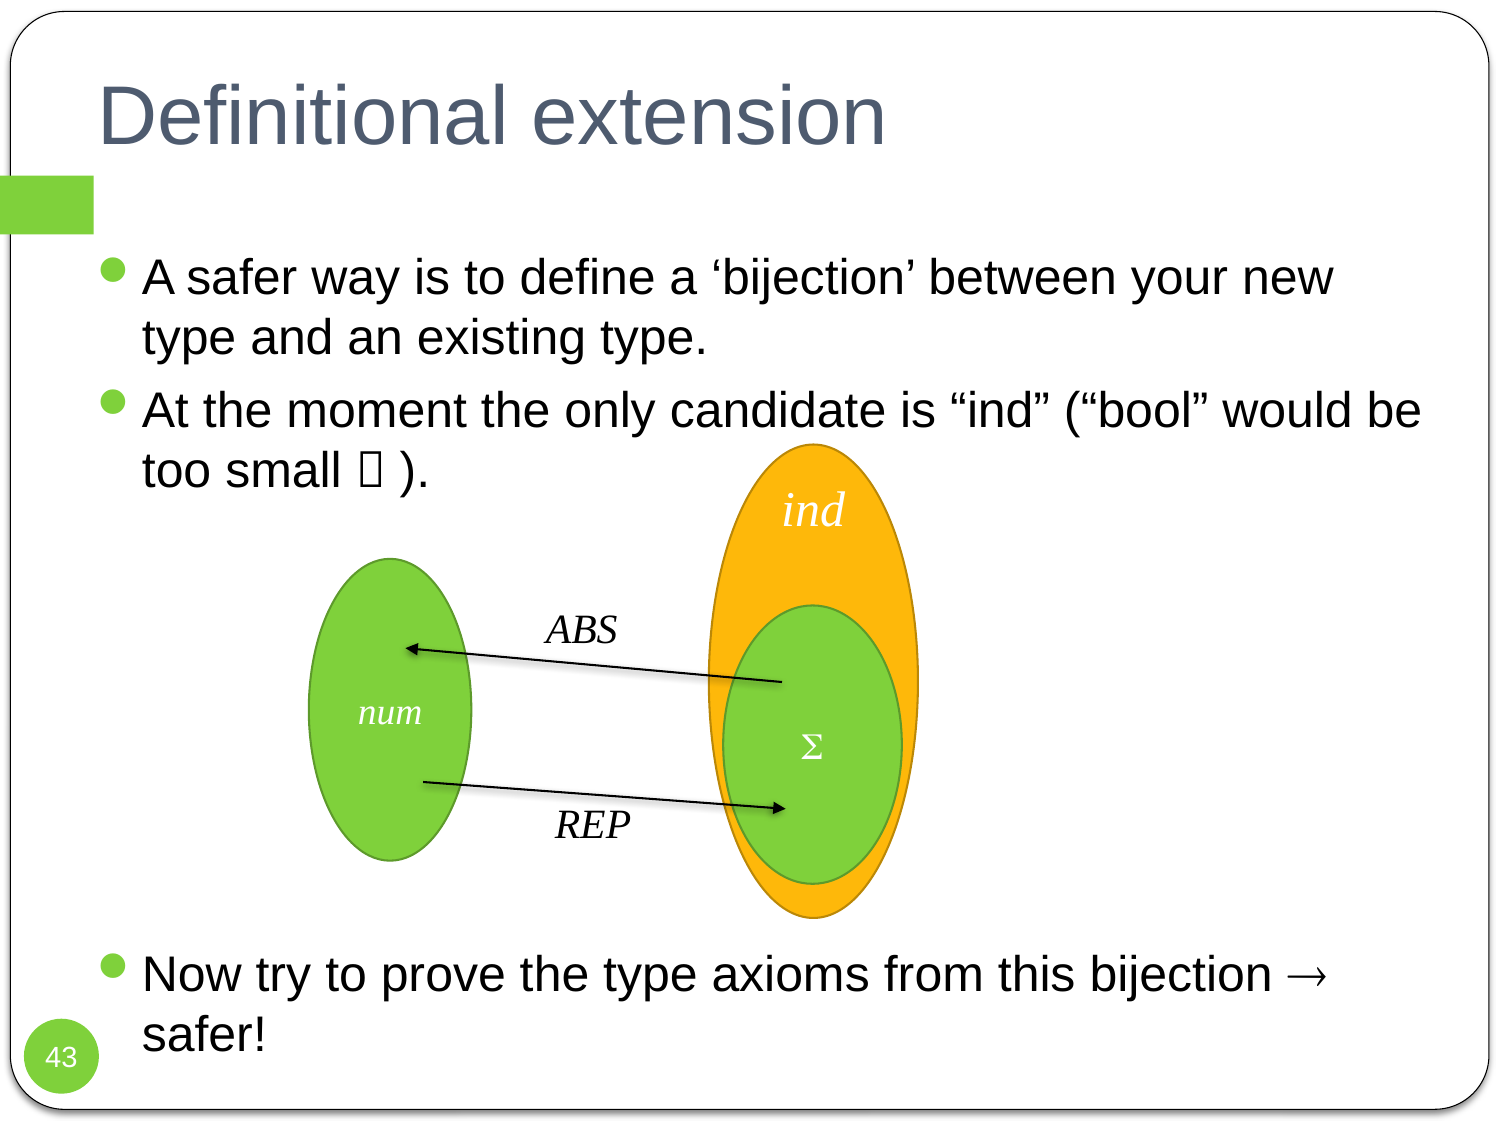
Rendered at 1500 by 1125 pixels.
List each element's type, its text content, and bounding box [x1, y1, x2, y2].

text_box [708, 443, 919, 919]
list A safer way is to define a ‘bijection’ between your new type and an existing type. At the moment the only candidate is “ind” (“bool” would be too small  ). Now try to prove the type axioms from this bijection  safer! [81, 237, 1454, 988]
text_box REP [540, 818, 647, 855]
text_box ind [766, 469, 861, 545]
text_box  [722, 604, 903, 885]
text_box [707, 691, 728, 780]
text_box num [307, 557, 473, 862]
slide_number 43 [23, 1018, 99, 1094]
title Definitional extension [81, 44, 1454, 177]
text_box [405, 647, 783, 683]
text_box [422, 781, 786, 809]
text_box ABS [531, 594, 633, 646]
